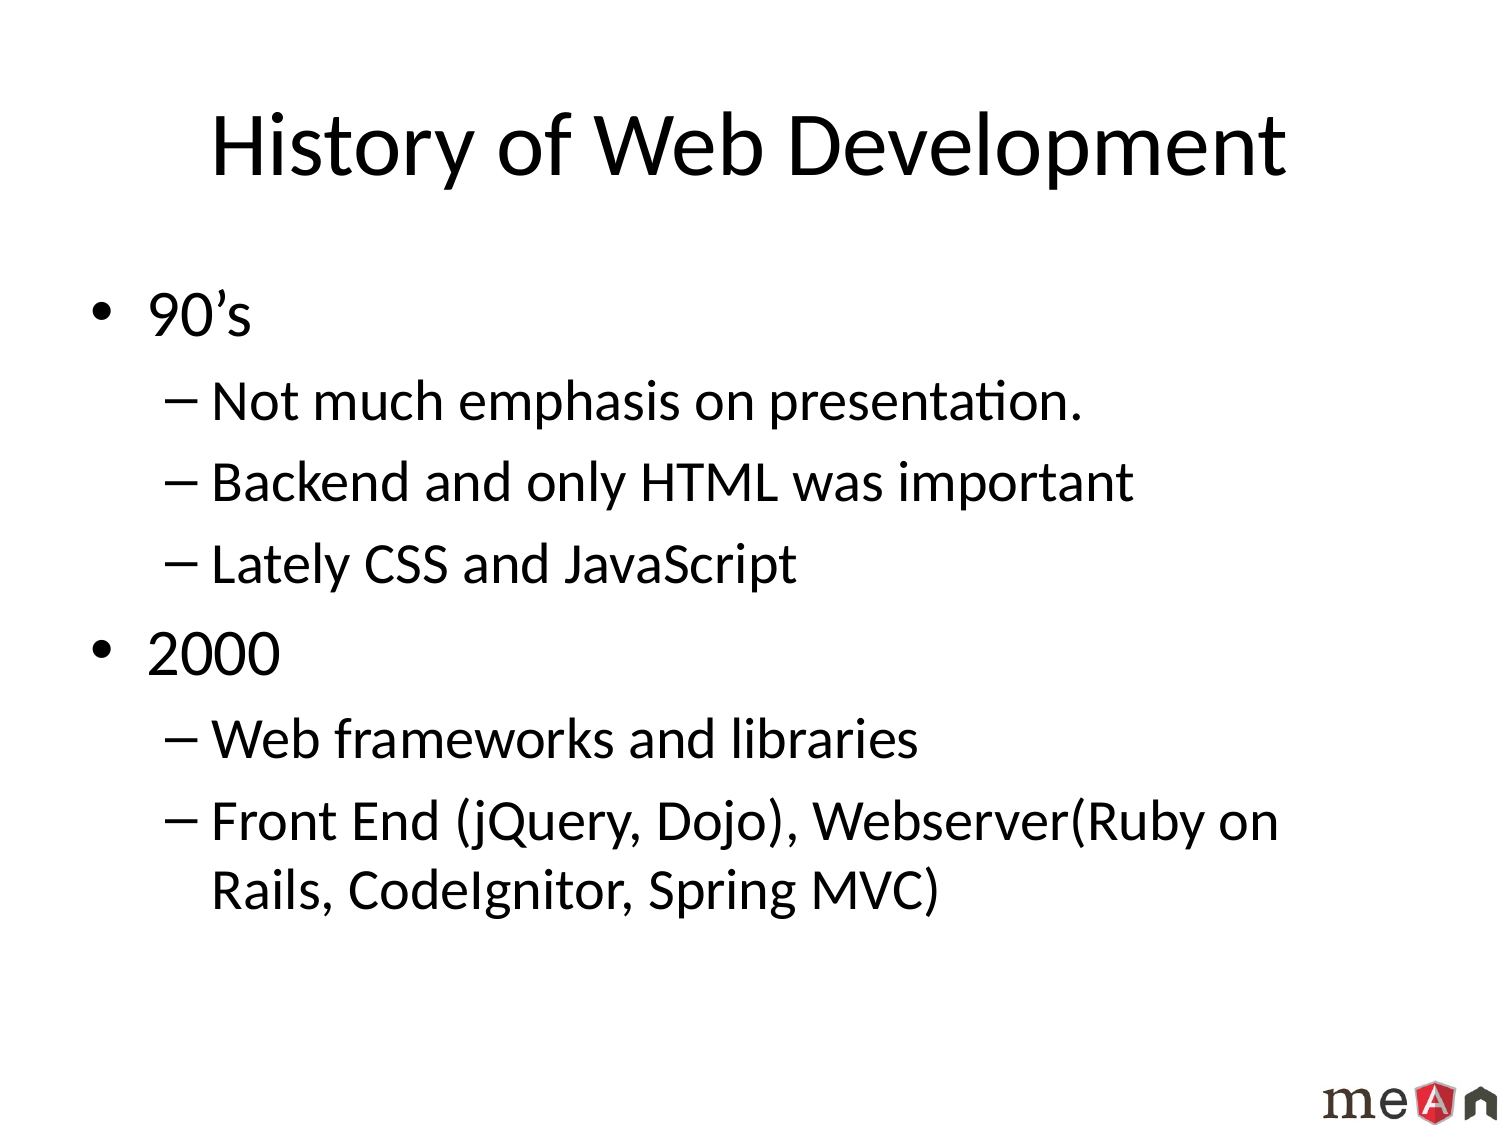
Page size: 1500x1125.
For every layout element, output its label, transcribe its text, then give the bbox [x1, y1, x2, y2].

picture [1319, 1080, 1500, 1125]
list 90’s Not much emphasis on presentation. Backend and only HTML was important Lately CSS and JavaScript 2000 Web frameworks and libraries Front End (jQuery, Dojo), Webserver(Ruby on Rails, CodeIgnitor, Spring MVC) [75, 262, 1425, 1005]
title History of Web Development [75, 45, 1425, 233]
